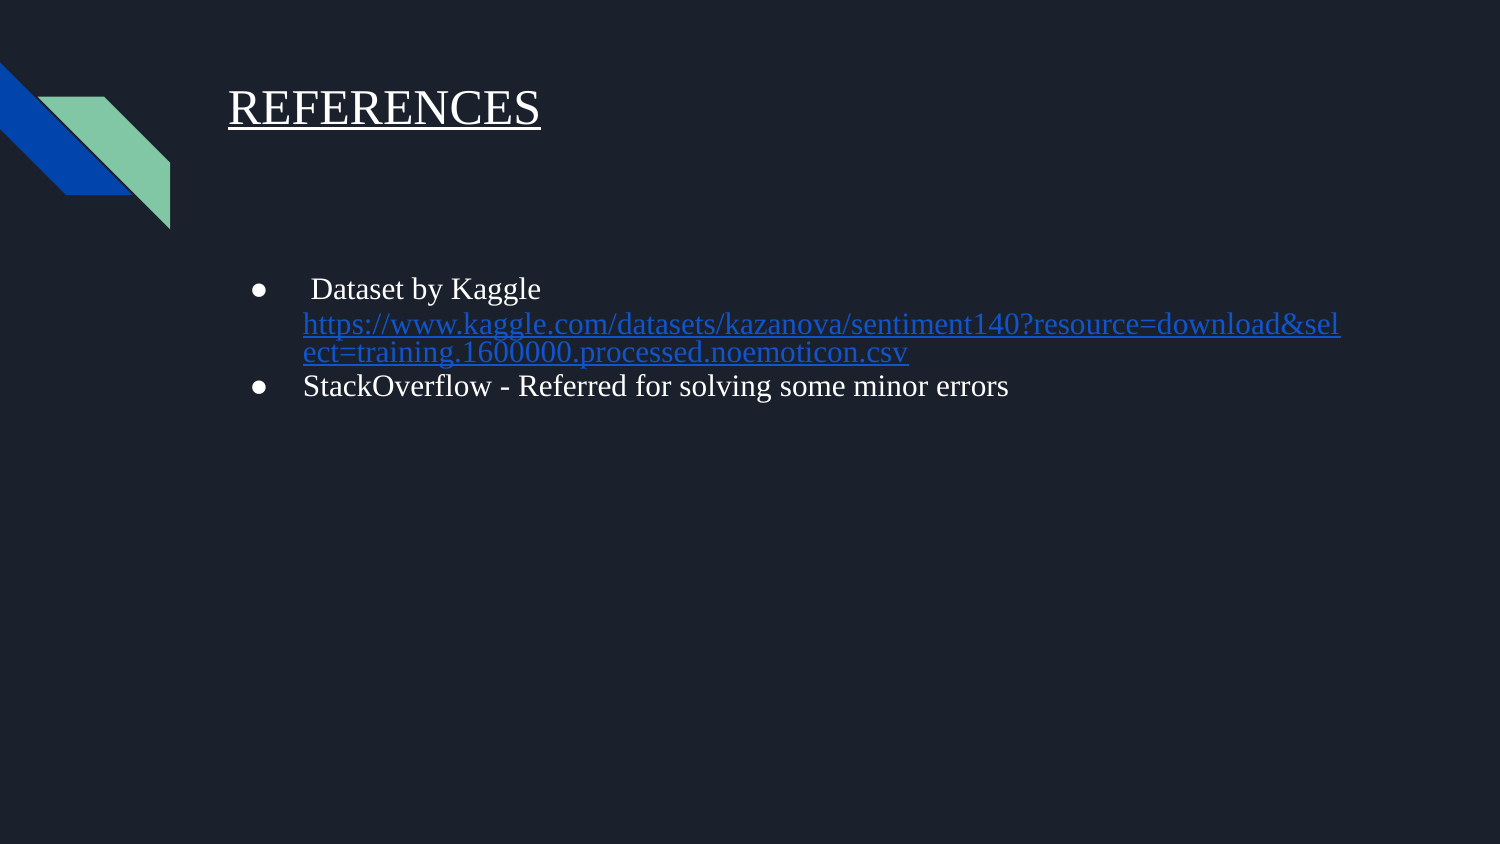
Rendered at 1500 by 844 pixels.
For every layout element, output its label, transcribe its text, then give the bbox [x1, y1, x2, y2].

list Dataset by Kaggle https://www.kaggle.com/datasets/kazanova/sentiment140?resource=download&select=training.1600000.processed.noemoticon.csv StackOverflow - Referred for solving some minor errors [212, 257, 1368, 735]
title REFERENCES [212, 64, 1368, 215]
